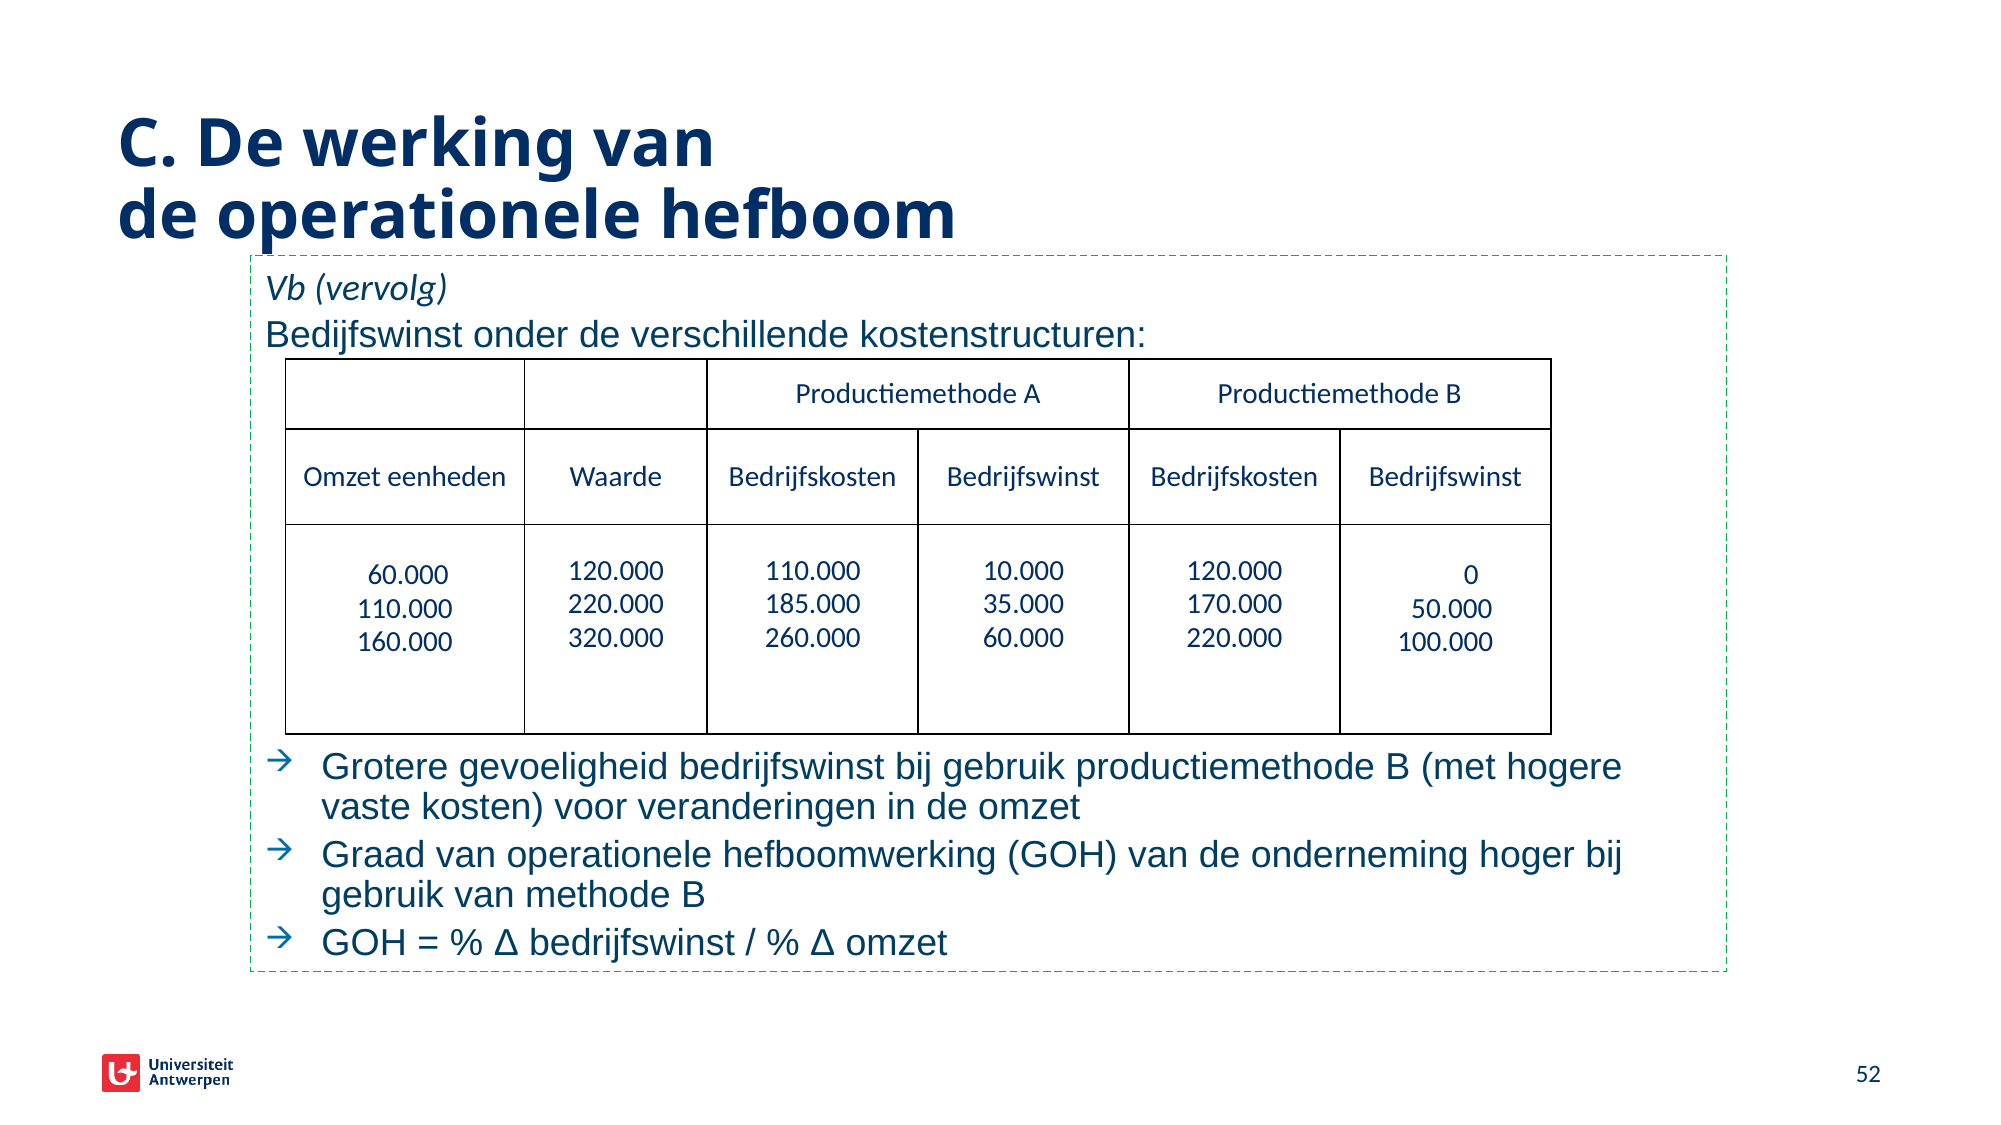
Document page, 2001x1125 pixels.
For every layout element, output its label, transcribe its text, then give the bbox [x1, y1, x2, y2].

text_box Vb (vervolg) Bedijfswinst onder de verschillende kostenstructuren: Grotere gevoeligheid bedrijfswinst bij gebruik productiemethode B (met hogere vaste kosten) voor veranderingen in de omzet Graad van operationele hefboomwerking (GOH) van de onderneming hoger bij gebruik van methode B GOH = % Δ bedrijfswinst / % Δ omzet [250, 255, 1727, 972]
table_header Productiemethode B [1130, 360, 1550, 428]
slide_number 52 [1446, 1042, 1897, 1103]
table_cell 10.000 35.000 60.000 [919, 525, 1128, 733]
table_cell Waarde [525, 430, 706, 524]
table_header Productiemethode A [708, 360, 1128, 428]
table_cell 120.000 220.000 320.000 [525, 525, 706, 733]
table_cell Bedrijfskosten [1130, 430, 1339, 524]
table_cell Omzet eenheden [286, 430, 524, 524]
table_header [286, 360, 524, 428]
table_cell 60.000 110.000 160.000 [286, 525, 524, 733]
table_cell Bedrijfswinst [919, 430, 1128, 524]
picture [102, 1054, 233, 1092]
table_cell Bedrijfskosten [708, 430, 917, 524]
table_cell Bedrijfswinst [1341, 430, 1550, 524]
table_cell 0 50.000 100.000 [1341, 525, 1550, 733]
title C. De werking van de operationele hefboom [102, 101, 1897, 278]
table_cell 110.000 185.000 260.000 [708, 525, 917, 733]
table_header [525, 360, 706, 428]
table_cell 120.000 170.000 220.000 [1130, 525, 1339, 733]
